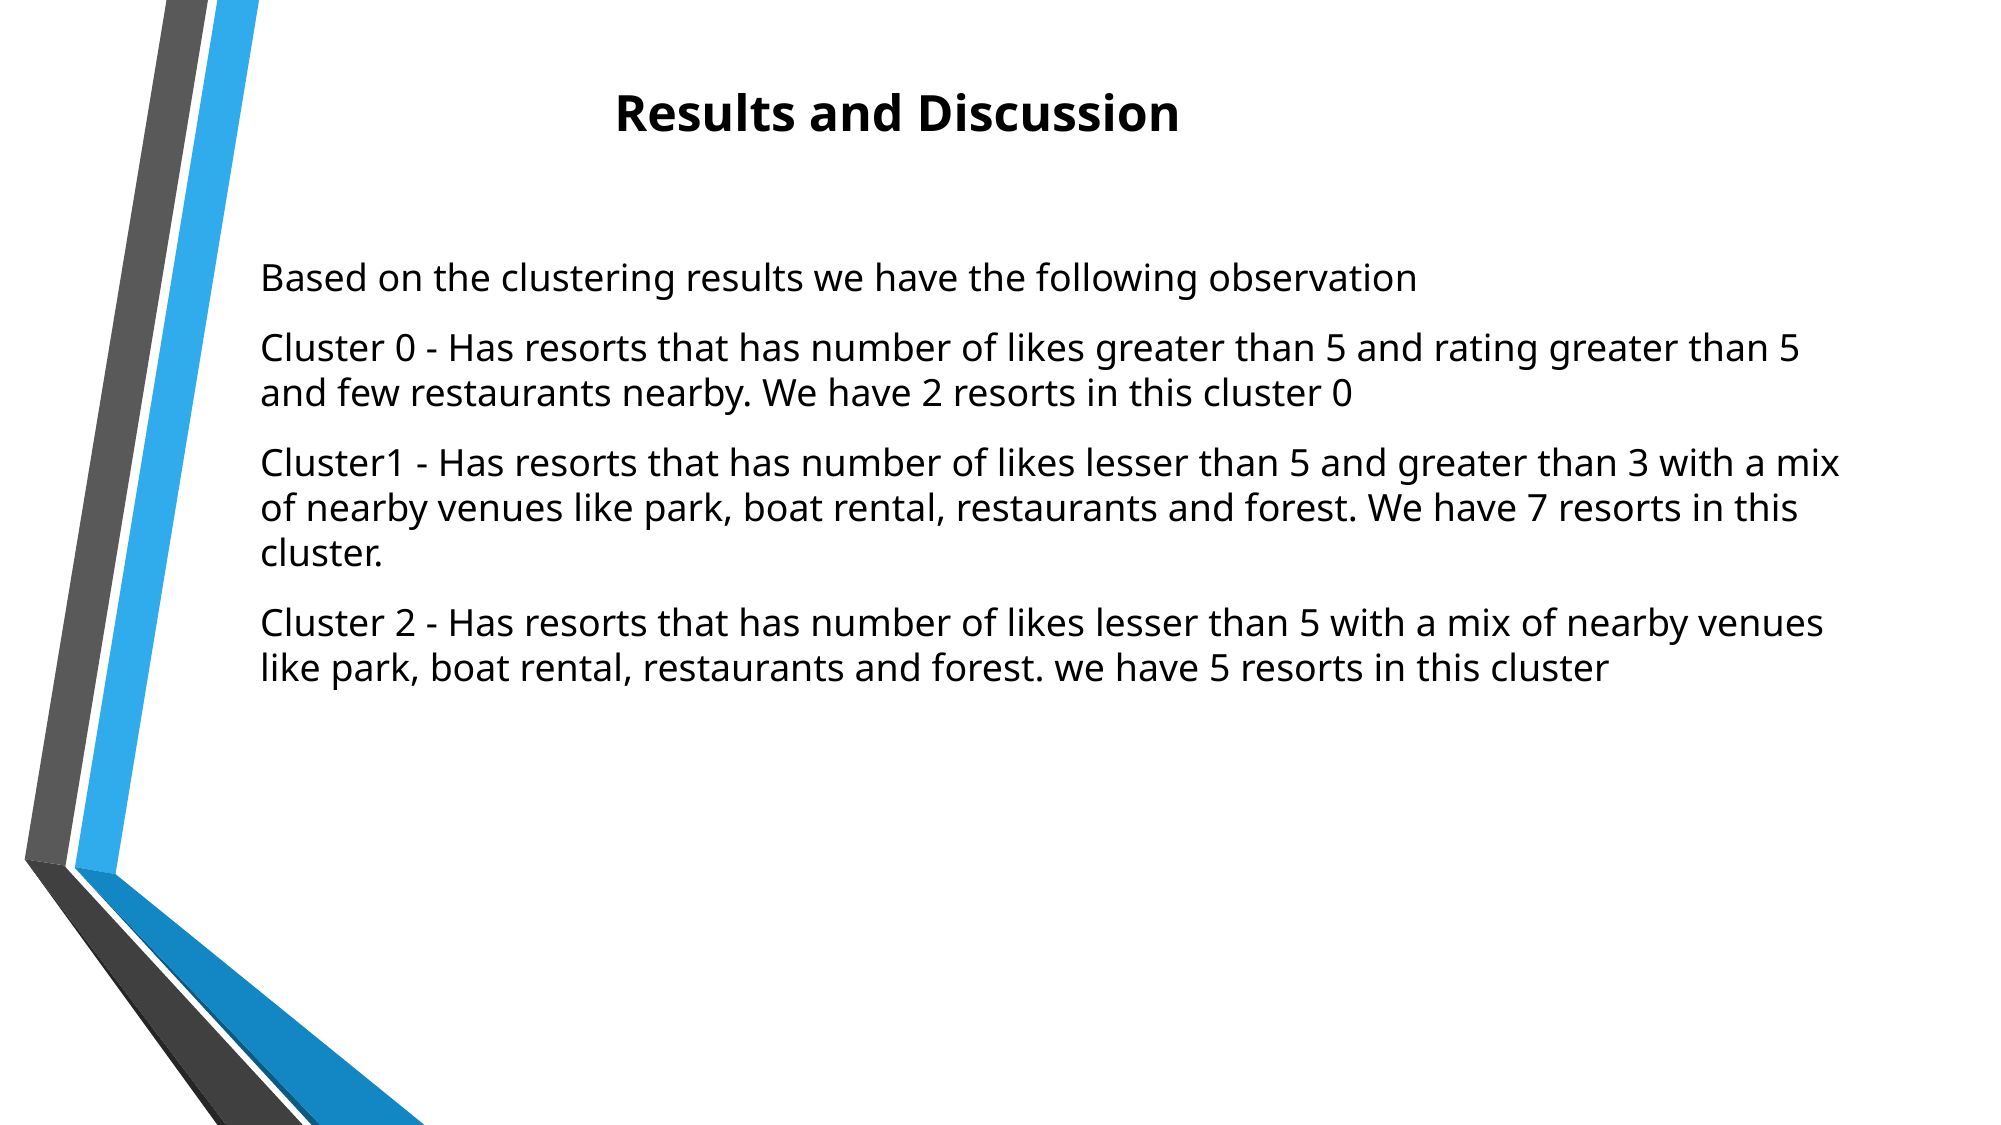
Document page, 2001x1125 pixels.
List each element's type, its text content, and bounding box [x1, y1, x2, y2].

text_box Results and Discussion [245, 73, 1550, 149]
list Based on the clustering results we have the following observation Cluster 0 - Has resorts that has number of likes greater than 5 and rating greater than 5 and few restaurants nearby. We have 2 resorts in this cluster 0 Cluster1 - Has resorts that has number of likes lesser than 5 and greater than 3 with a mix of nearby venues like park, boat rental, restaurants and forest. We have 7 resorts in this cluster. Cluster 2 - Has resorts that has number of likes lesser than 5 with a mix of nearby venues like park, boat rental, restaurants and forest. we have 5 resorts in this cluster [245, 232, 1888, 893]
